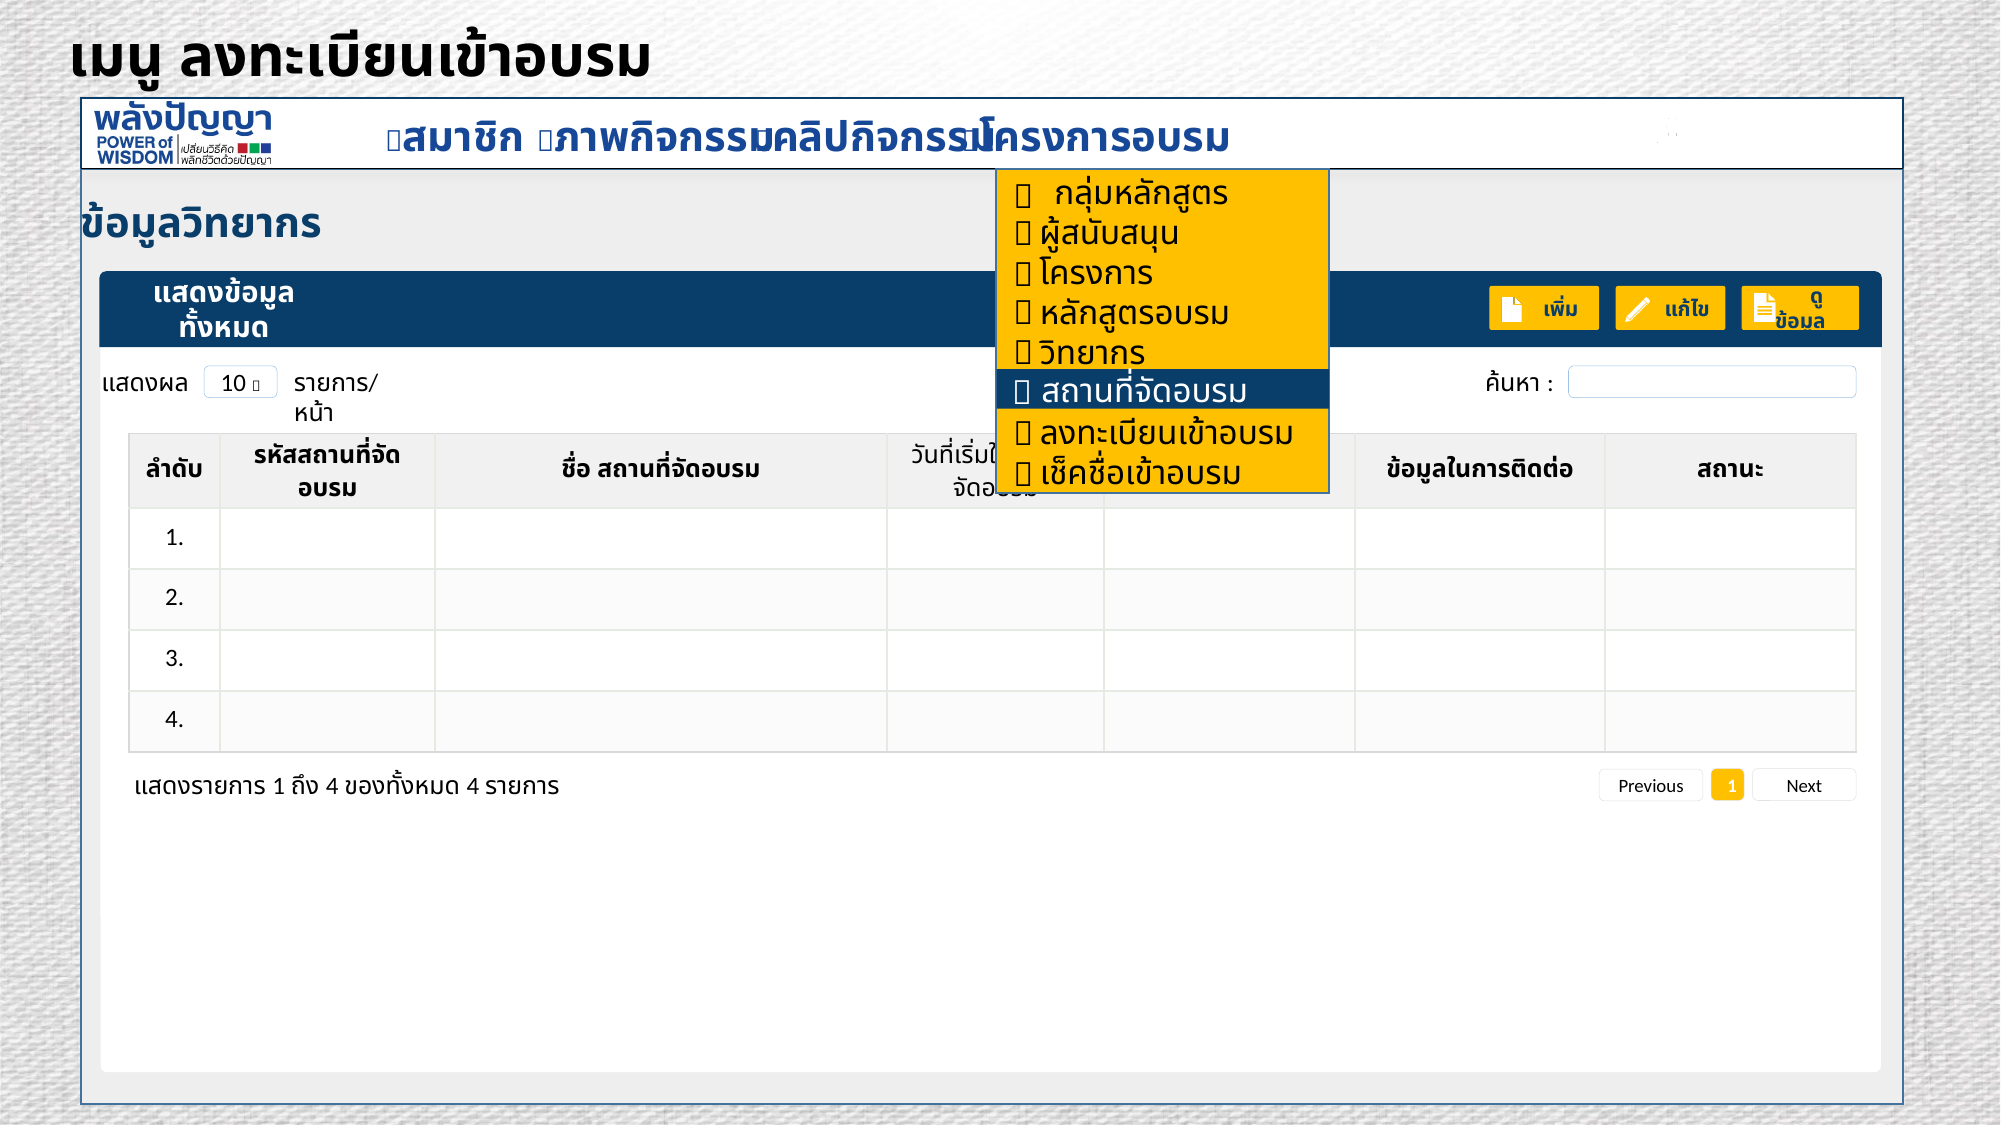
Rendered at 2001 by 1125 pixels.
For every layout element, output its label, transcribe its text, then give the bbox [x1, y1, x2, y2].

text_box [1615, 285, 1726, 330]
text_box ข้อมูลวิทยากร [66, 187, 338, 253]
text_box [1489, 285, 1600, 330]
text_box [991, 167, 1330, 535]
text_box เมนู ลงทะเบียนเข้าอบรม [54, 10, 779, 96]
picture [0, 0, 2001, 1125]
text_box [97, 272, 1881, 1073]
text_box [1418, 359, 1857, 405]
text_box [53, 359, 399, 405]
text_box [1741, 285, 1860, 330]
